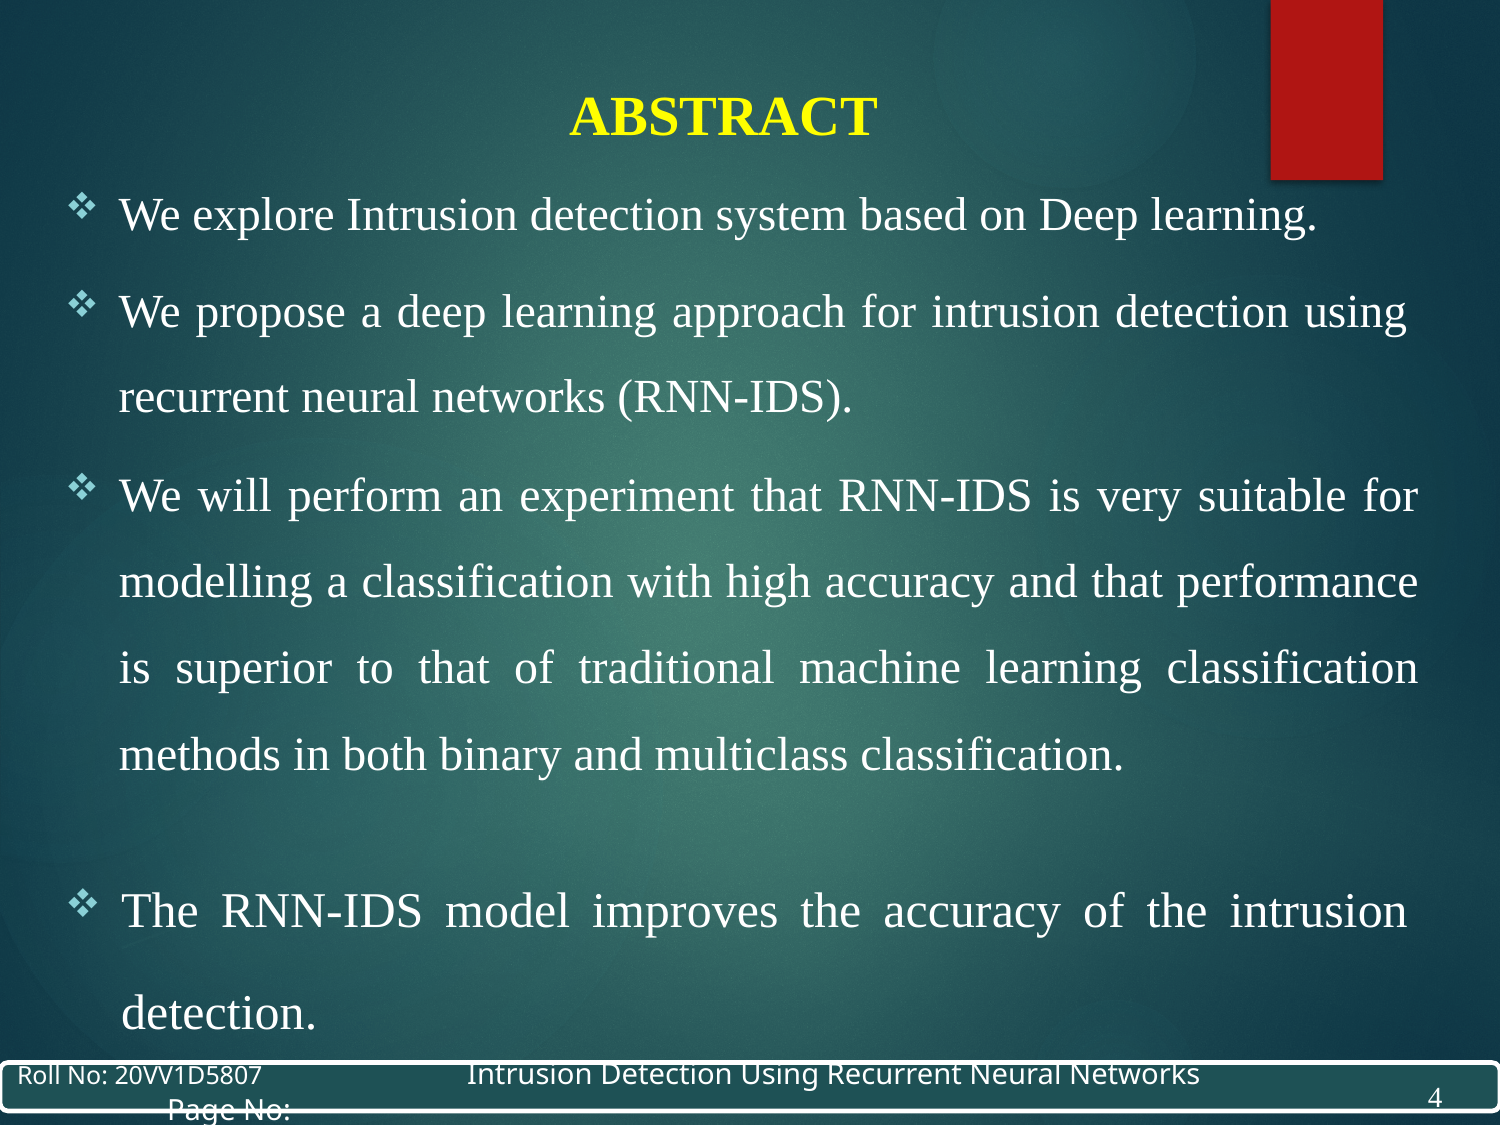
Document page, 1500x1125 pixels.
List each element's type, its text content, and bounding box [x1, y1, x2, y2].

text_box The RNN-IDS model improves the accuracy of the intrusion detection. [50, 828, 1424, 1020]
title ABSTRACT [324, 37, 1138, 155]
list We explore Intrusion detection system based on Deep learning. We propose a deep learning approach for intrusion detection using recurrent neural networks (RNN-IDS). [50, 174, 1424, 426]
slide_number 4 [1400, 1062, 1471, 1121]
text_box We will perform an experiment that RNN-IDS is very suitable for modelling a classification with high accuracy and that performance is superior to that of traditional machine learning classification methods in both binary and multiclass classification. [50, 426, 1436, 858]
